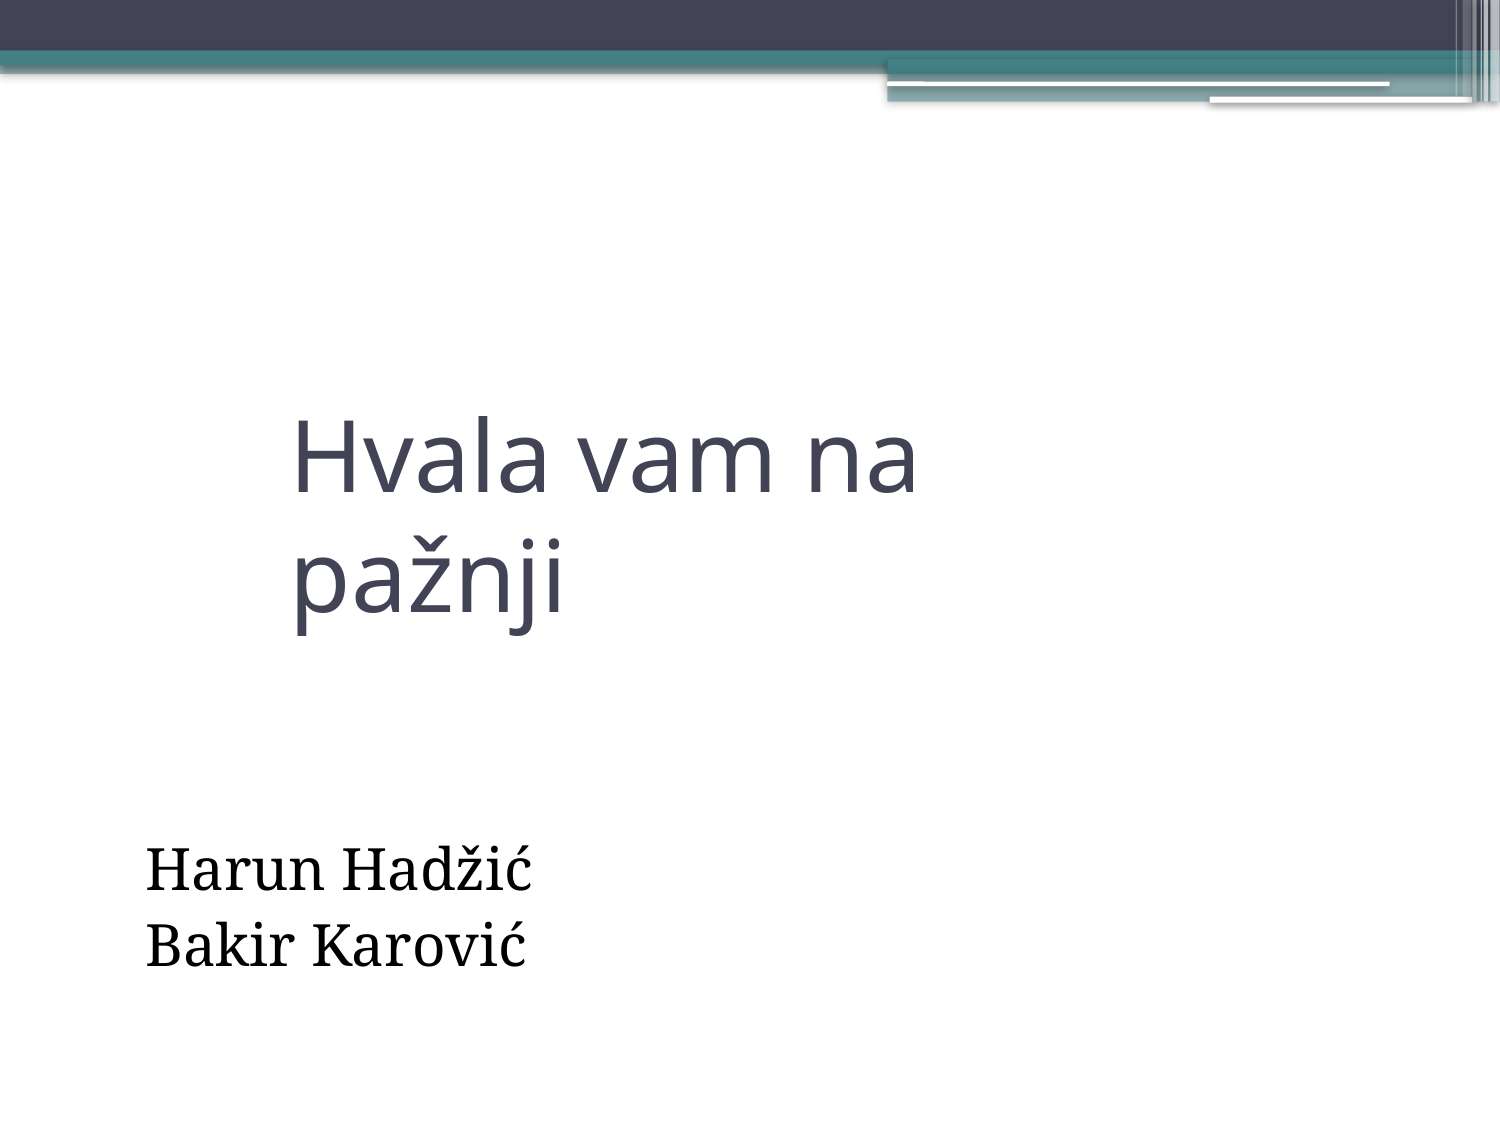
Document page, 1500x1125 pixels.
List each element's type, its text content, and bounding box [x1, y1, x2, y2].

list Harun Hadžić Bakir Karović [112, 825, 638, 1025]
title Hvala vam na pažnji [275, 425, 1225, 600]
